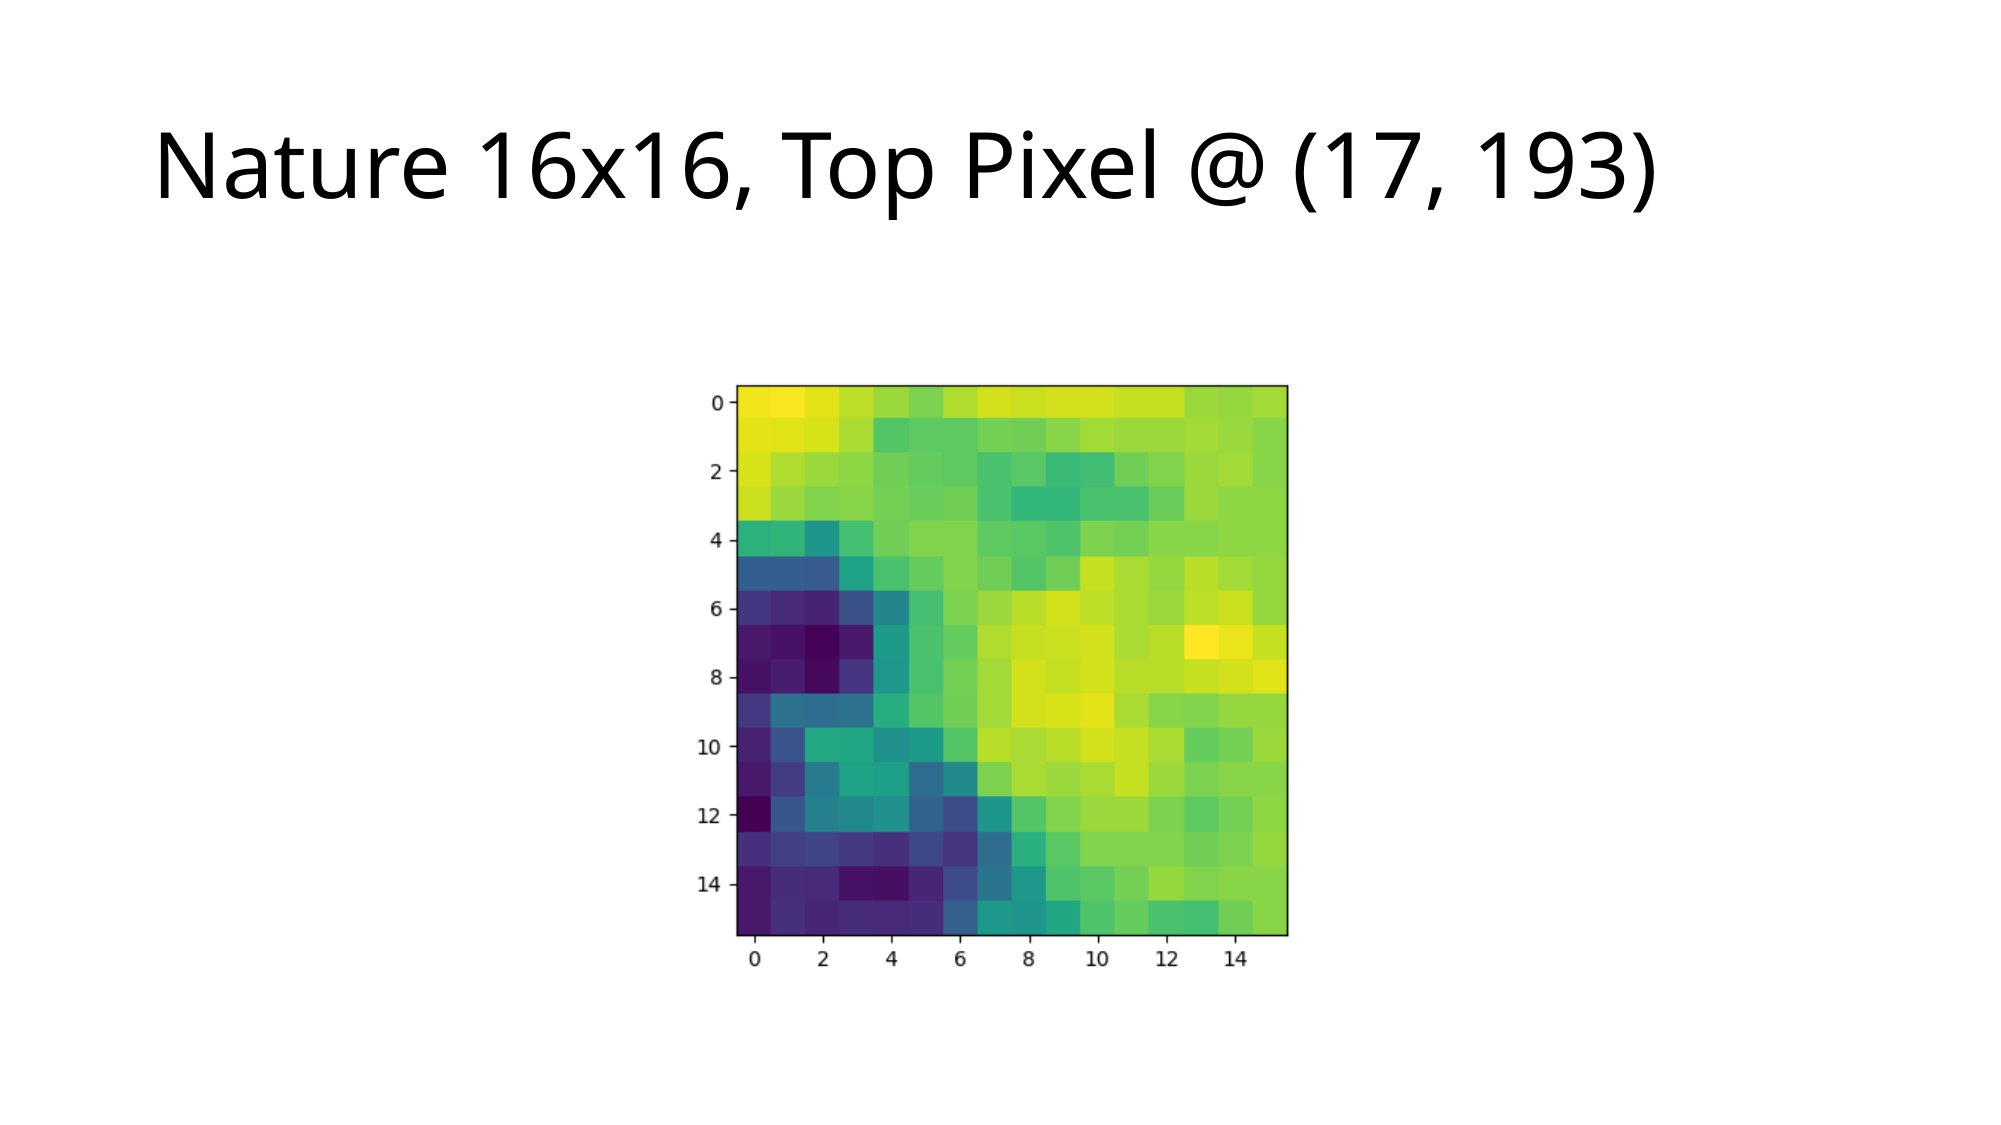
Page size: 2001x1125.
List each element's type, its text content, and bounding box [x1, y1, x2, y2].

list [524, 299, 1476, 1014]
title Nature 16x16, Top Pixel @ (17, 193) [137, 59, 1863, 278]
